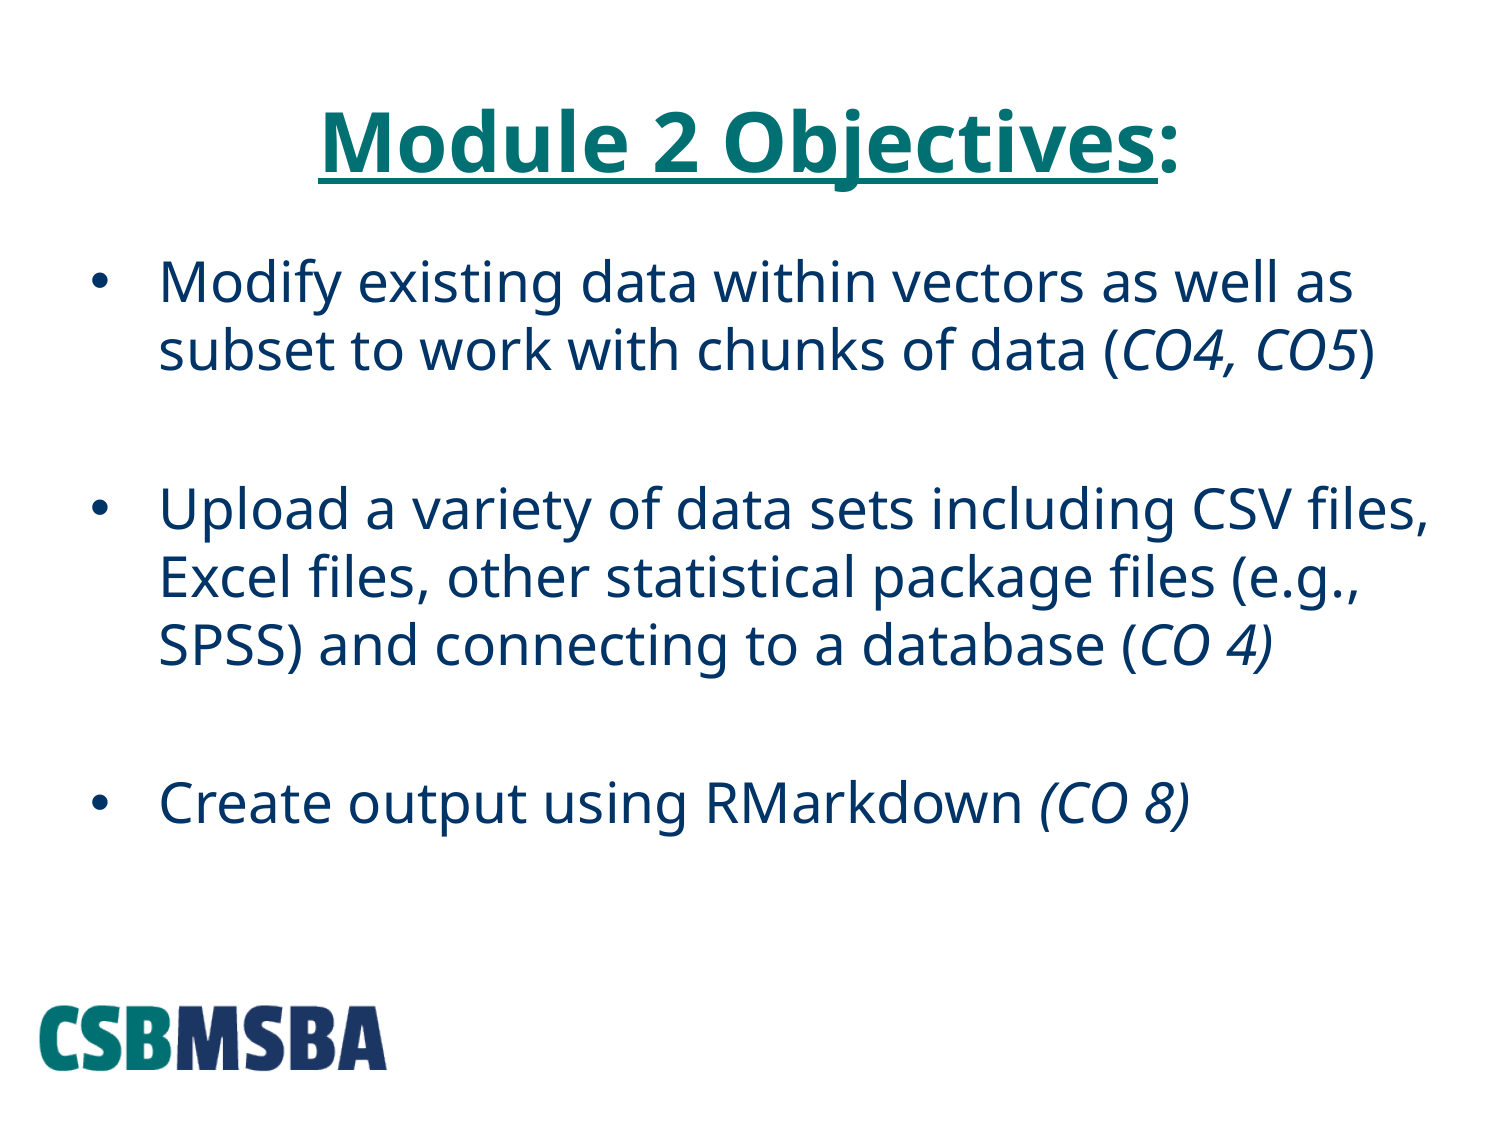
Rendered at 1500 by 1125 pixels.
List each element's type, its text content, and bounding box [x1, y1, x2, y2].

picture [37, 987, 388, 1091]
title Module 2 Objectives: [75, 45, 1425, 233]
list Modify existing data within vectors as well as subset to work with chunks of data (CO4, CO5) Upload a variety of data sets including CSV files, Excel files, other statistical package files (e.g., SPSS) and connecting to a database (CO 4) Create output using RMarkdown (CO 8) [75, 238, 1450, 850]
